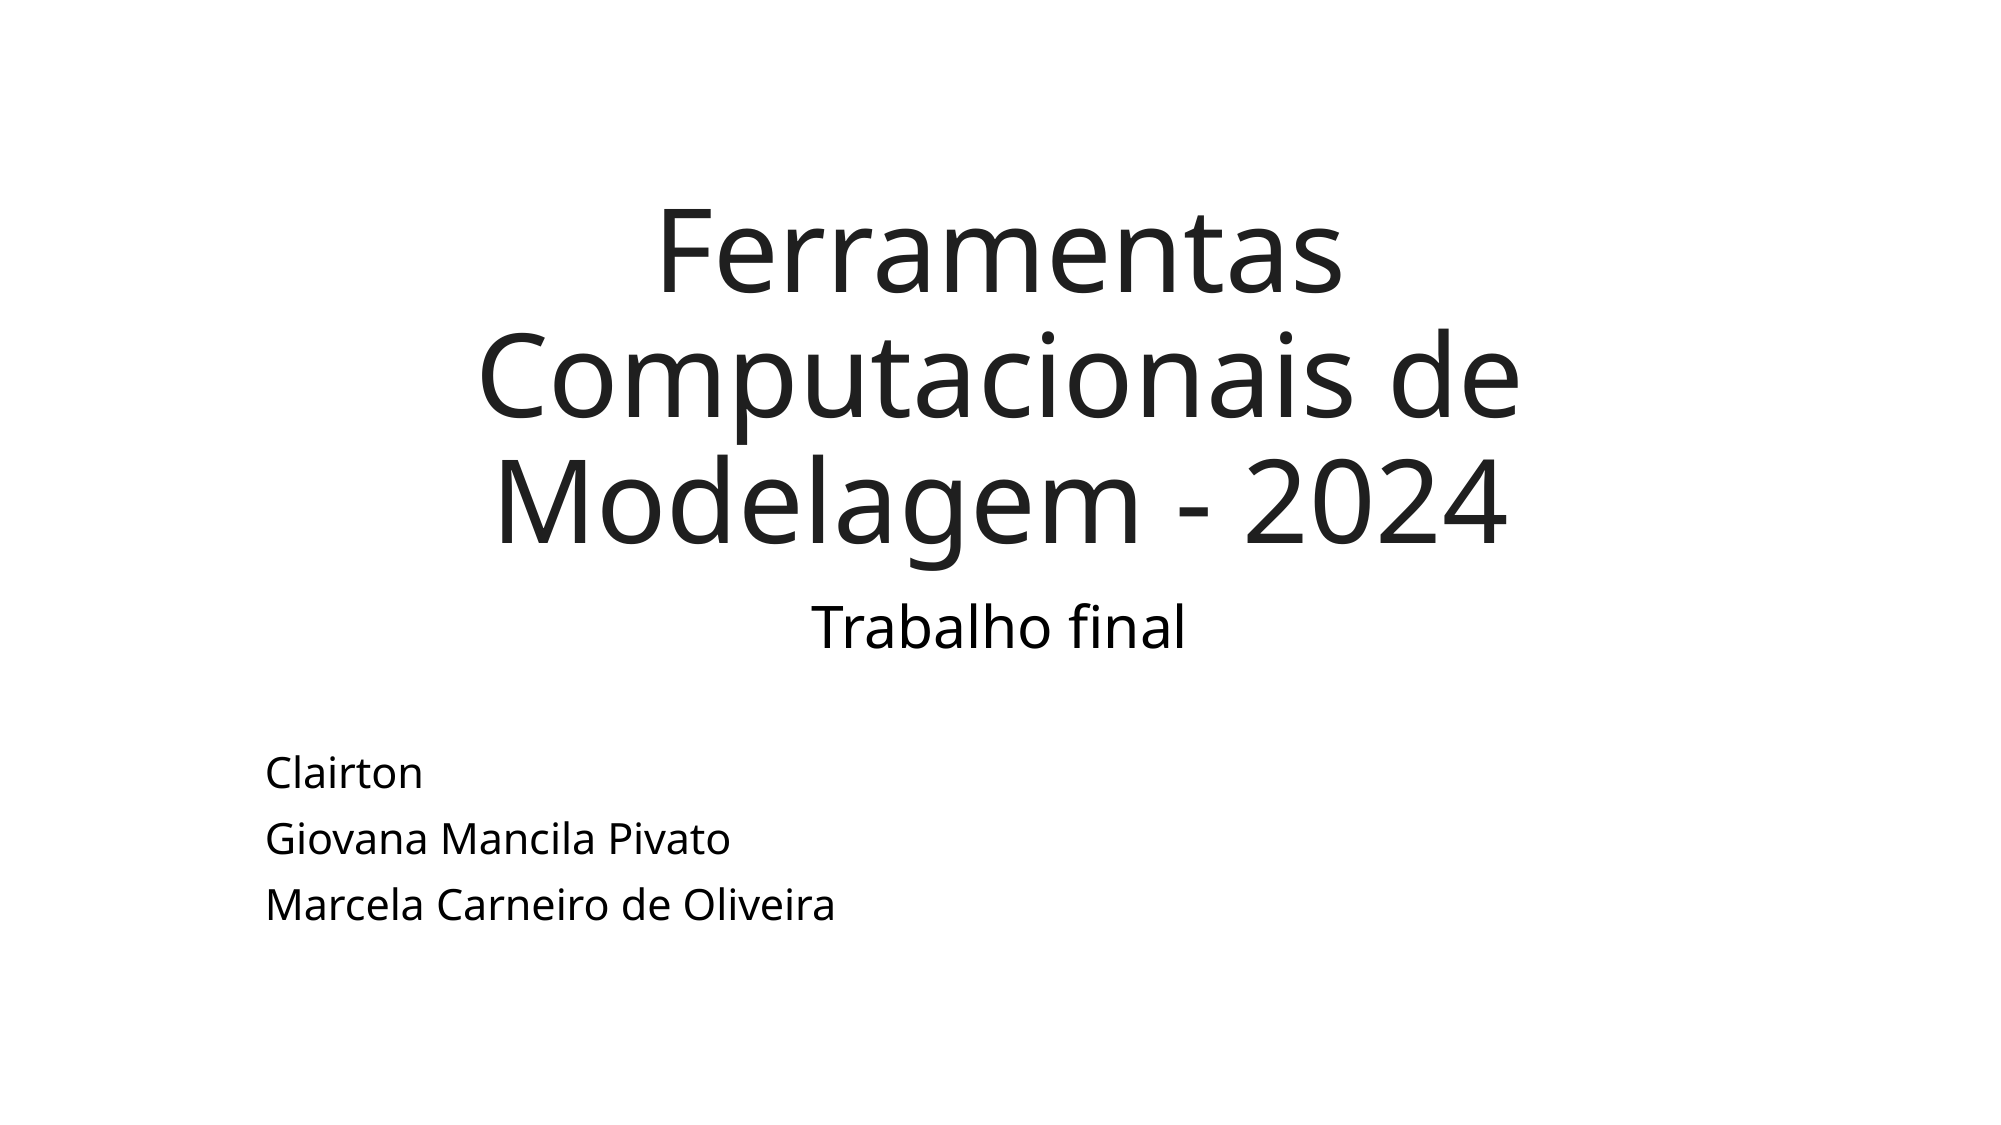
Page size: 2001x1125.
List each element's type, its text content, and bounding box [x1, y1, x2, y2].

subtitle Trabalho final Clairton Giovana Mancila Pivato Marcela Carneiro de Oliveira [249, 590, 1750, 941]
title Ferramentas Computacionais de Modelagem - 2024 [249, 184, 1750, 576]
